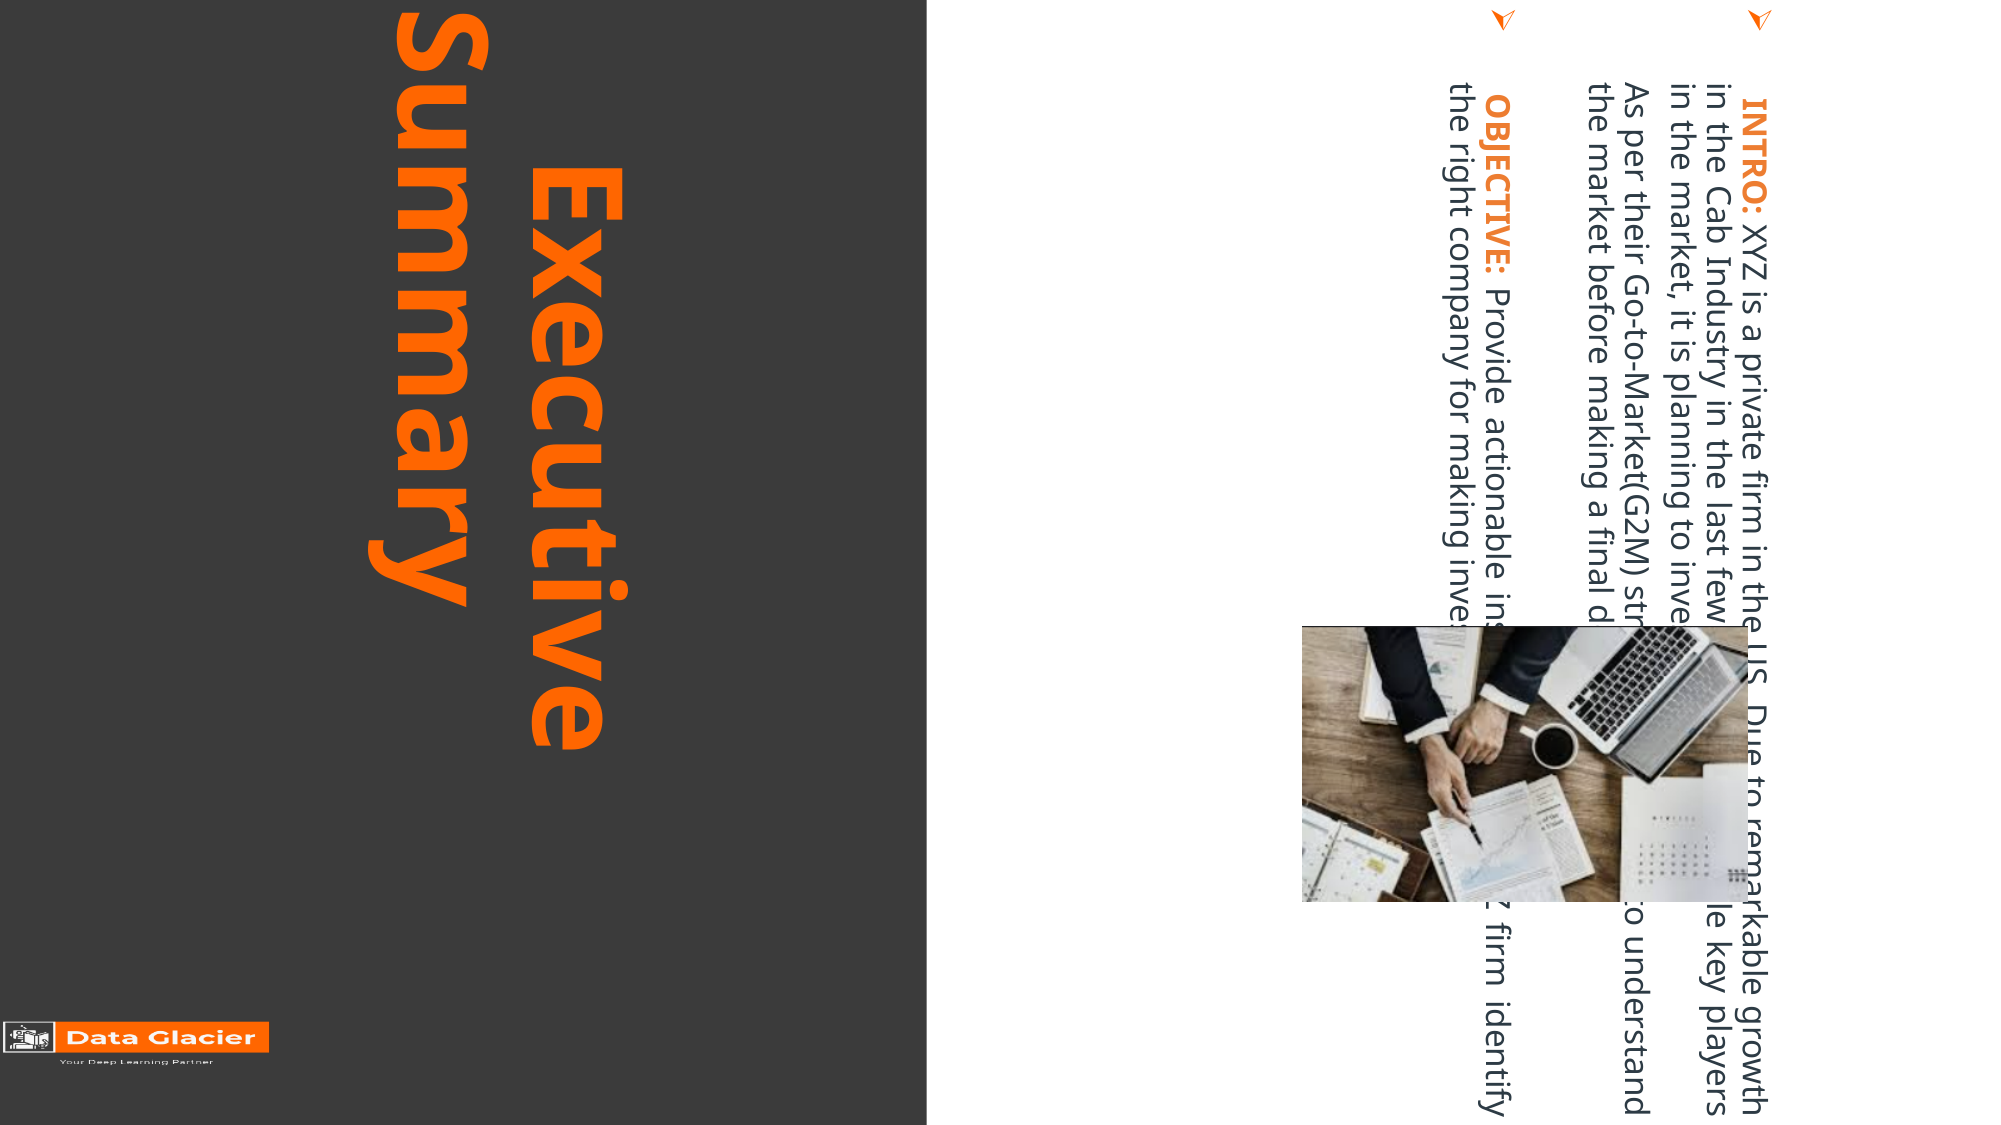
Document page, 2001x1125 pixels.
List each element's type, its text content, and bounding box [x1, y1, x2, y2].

picture [1302, 626, 1748, 903]
title Executive Summary [0, 0, 927, 1125]
subtitle INTRO: XYZ is a private firm in the US. Due to remarkable growth in the Cab Industry in the last few years and multiple key players in the market, it is planning to invest in it. As per their Go-to-Market(G2M) strategy, they want to understand the market before making a final decision. OBJECTIVE: Provide actionable insights to help XYZ firm identify the right company for making investments. [952, 0, 1943, 1125]
picture [0, 961, 272, 1125]
